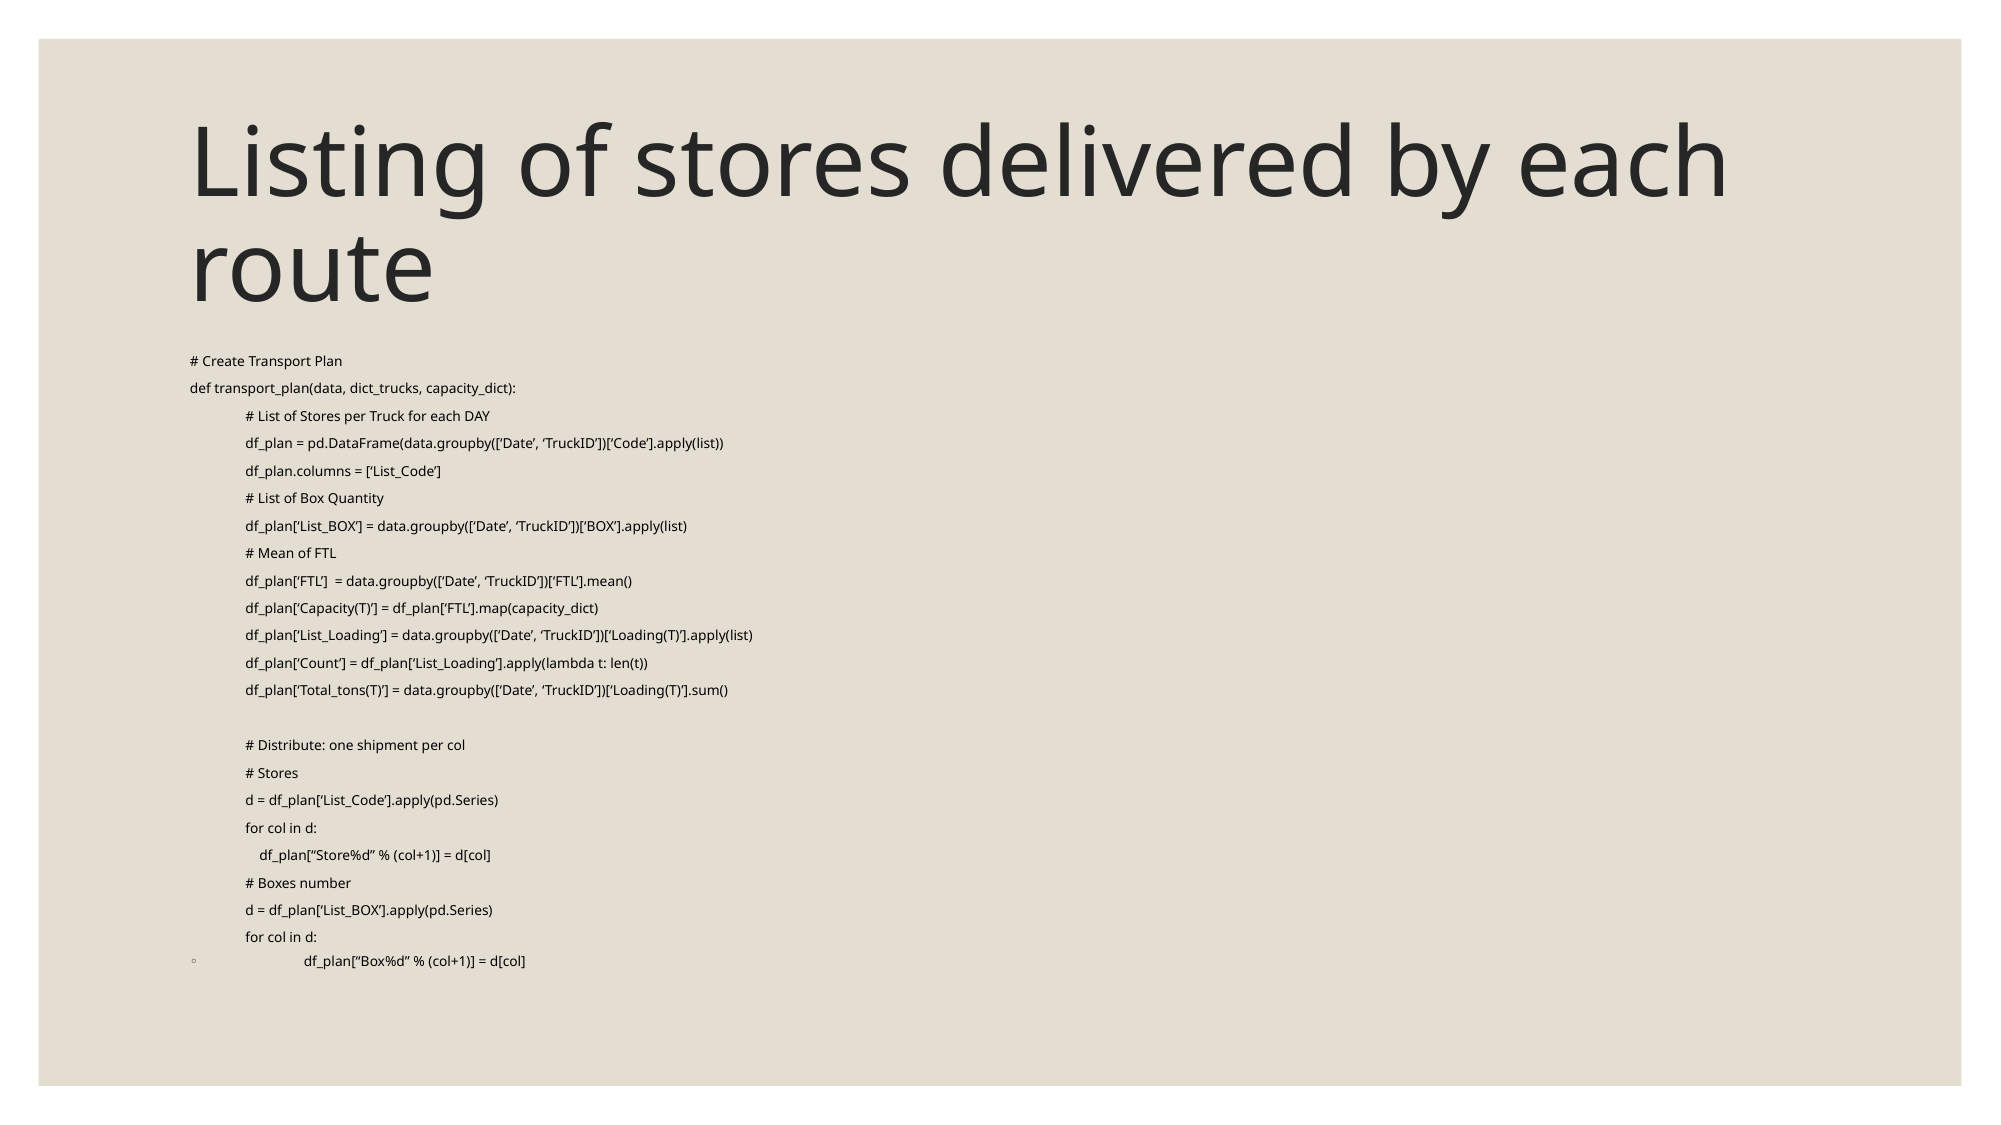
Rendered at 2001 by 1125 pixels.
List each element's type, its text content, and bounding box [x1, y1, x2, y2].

list # Create Transport Plan def transport_plan(data, dict_trucks, capacity_dict): # List of Stores per Truck for each DAY df_plan = pd.DataFrame(data.groupby([‘Date’, ‘TruckID’])[‘Code’].apply(list)) df_plan.columns = [‘List_Code’] # List of Box Quantity df_plan[‘List_BOX’] = data.groupby([‘Date’, ‘TruckID’])[‘BOX’].apply(list) # Mean of FTL df_plan[‘FTL’] = data.groupby([‘Date’, ‘TruckID’])[‘FTL’].mean() df_plan[‘Capacity(T)’] = df_plan[‘FTL’].map(capacity_dict) df_plan[‘List_Loading’] = data.groupby([‘Date’, ‘TruckID’])[‘Loading(T)’].apply(list) df_plan[‘Count’] = df_plan[‘List_Loading’].apply(lambda t: len(t)) df_plan[‘Total_tons(T)’] = data.groupby([‘Date’, ‘TruckID’])[‘Loading(T)’].sum() # Distribute: one shipment per col # Stores d = df_plan[‘List_Code’].apply(pd.Series) for col in d: df_plan[“Store%d” % (col+1)] = d[col] # Boxes number d = df_plan[‘List_BOX’].apply(pd.Series) for col in d: df_plan[“Box%d” % (col+1)] = d[col] [174, 345, 1825, 990]
title Listing of stores delivered by each route [174, 105, 1825, 331]
